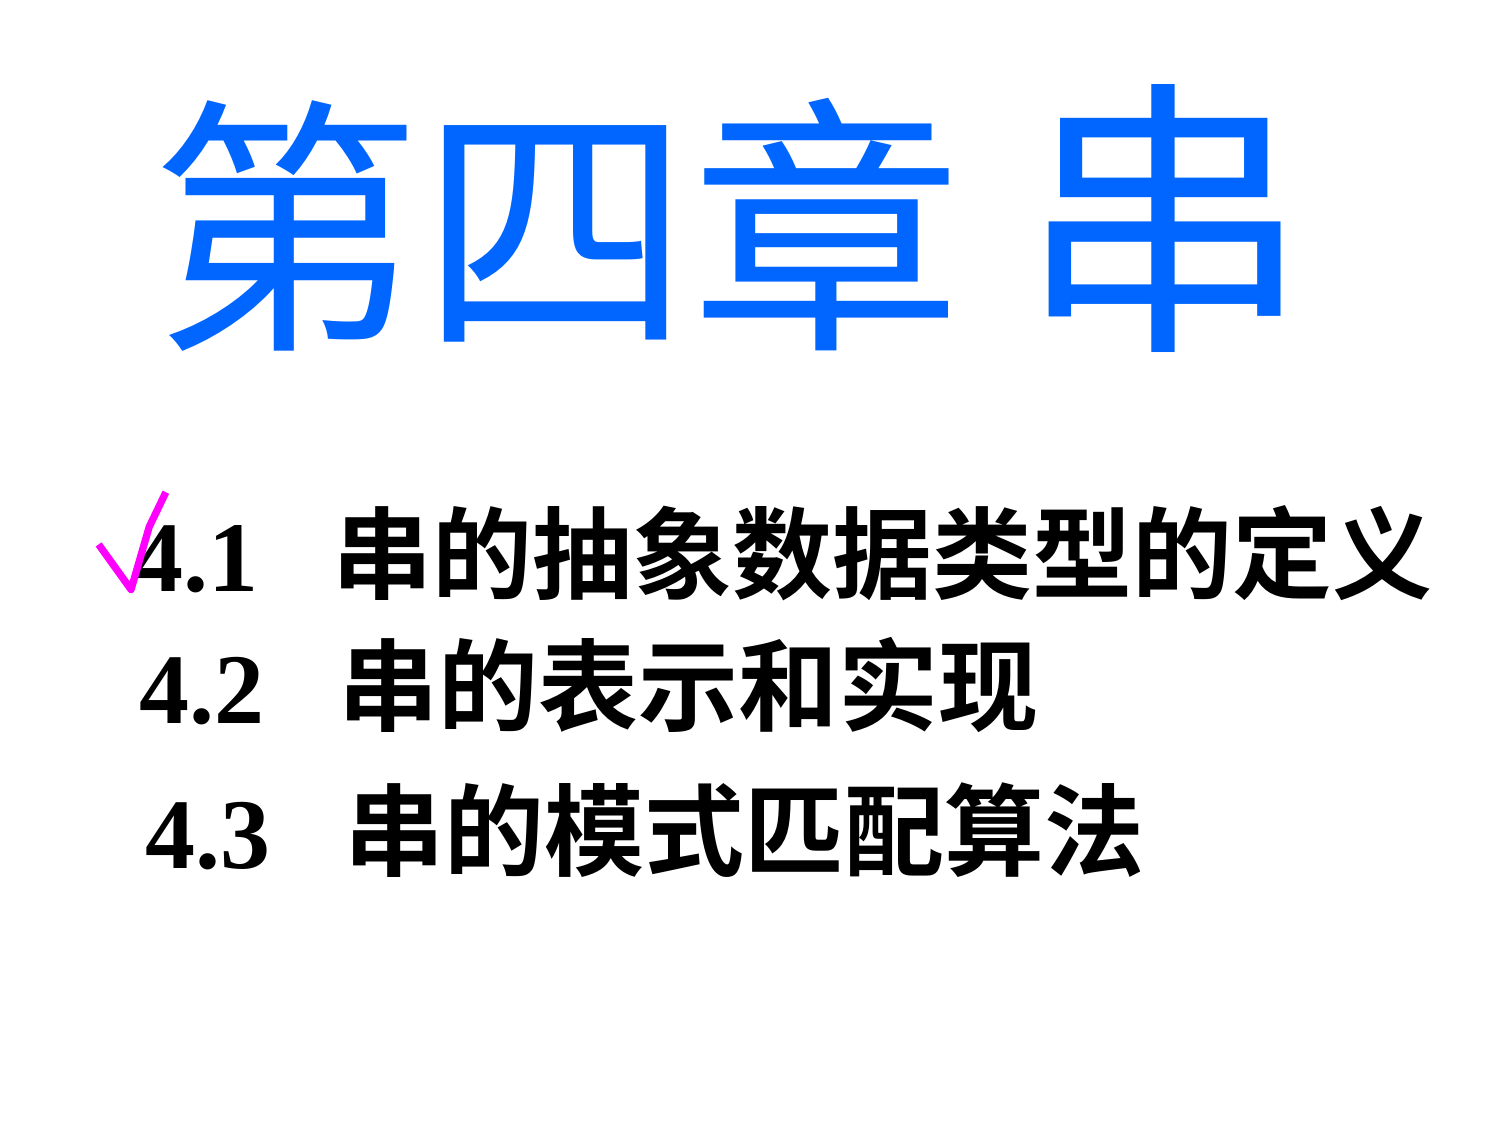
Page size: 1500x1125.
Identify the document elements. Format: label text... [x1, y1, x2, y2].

text_box 4.3 串的模式匹配算法 [130, 761, 1237, 896]
text_box 4.1 串的抽象数据类型的定义 [118, 484, 1448, 619]
text_box 第四章 串 [135, 30, 1436, 396]
text_box 4.2 串的表示和实现 [124, 615, 1076, 751]
text_box [100, 495, 165, 590]
